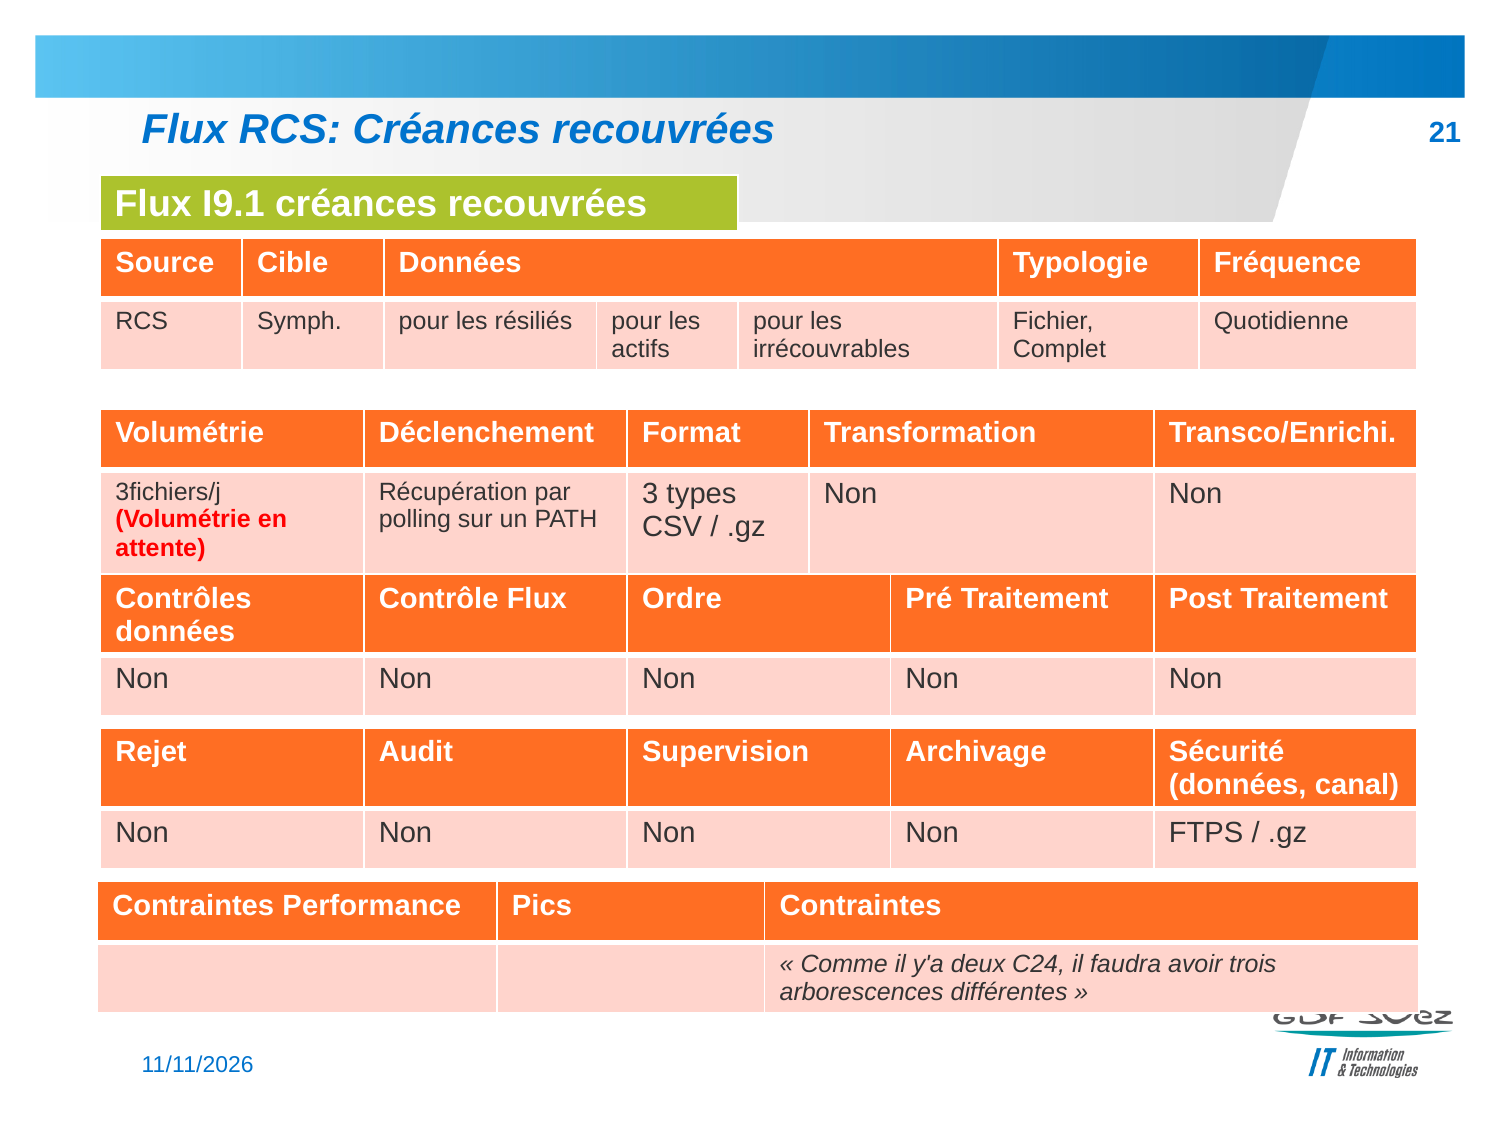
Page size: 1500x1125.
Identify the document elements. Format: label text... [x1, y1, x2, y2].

table_cell pour les actifs [597, 302, 737, 369]
table_cell Non [628, 658, 890, 715]
table_header Contrôle Flux [365, 575, 626, 652]
table_cell Non [1155, 658, 1416, 715]
picture [36, 36, 1464, 222]
table_header Fréquence [1200, 239, 1416, 296]
table_header Contraintes Performance [98, 882, 496, 940]
table_header Volumétrie [101, 410, 363, 467]
table_cell Non [810, 473, 1153, 573]
table_header Supervision [628, 729, 890, 806]
table_header Déclenchement [365, 410, 626, 467]
table_cell Non [101, 811, 363, 868]
table_header Ordre [628, 575, 890, 652]
table_cell Non [101, 658, 363, 715]
table_header Transformation [810, 410, 1153, 467]
table_cell [498, 945, 764, 1012]
table_cell Symph. [243, 302, 383, 369]
table_cell « Comme il y'a deux C24, il faudra avoir trois arborescences différentes » [765, 945, 1418, 1012]
table_header Post Traitement [1155, 575, 1416, 652]
table_cell pour les irrécouvrables [739, 302, 997, 369]
table_header Typologie [999, 239, 1198, 296]
table_cell 3fichiers/j (Volumétrie en attente) [101, 473, 363, 573]
picture [1273, 1010, 1453, 1078]
table_header Pics [498, 882, 764, 940]
table_header Cible [243, 239, 383, 296]
table_cell RCS [101, 302, 241, 369]
slide_number 21 [1304, 113, 1462, 192]
table_cell 3 types CSV / .gz [628, 473, 808, 573]
table_header Sécurité (données, canal) [1155, 729, 1416, 806]
table_header Transco/Enrichi. [1155, 410, 1416, 467]
table_header Flux I9.1 créances recouvrées [101, 176, 737, 230]
table_cell pour les résiliés [385, 302, 596, 369]
table_header Rejet [101, 729, 363, 806]
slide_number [141, 1024, 792, 1103]
table_cell Fichier, Complet [999, 302, 1198, 369]
table_cell Non [1155, 473, 1416, 573]
table_cell Non [628, 811, 890, 868]
table_header Archivage [891, 729, 1153, 806]
table_header Données [385, 239, 997, 296]
table_cell Récupération par polling sur un PATH [365, 473, 626, 573]
table_cell Non [365, 658, 626, 715]
table_cell FTPS / .gz [1155, 811, 1416, 868]
table_cell [98, 945, 496, 1012]
table_cell Non [891, 658, 1153, 715]
title Flux RCS: Créances recouvrées [141, 101, 1271, 209]
table_header Pré Traitement [891, 575, 1153, 652]
table_cell Non [365, 811, 626, 868]
table_cell Non [891, 811, 1153, 868]
table_header Source [101, 239, 241, 296]
table_header Contraintes [765, 882, 1418, 940]
table_header Format [628, 410, 808, 467]
table_header Audit [365, 729, 626, 806]
table_cell Quotidienne [1200, 302, 1416, 369]
table_header Contrôles données [101, 575, 363, 652]
